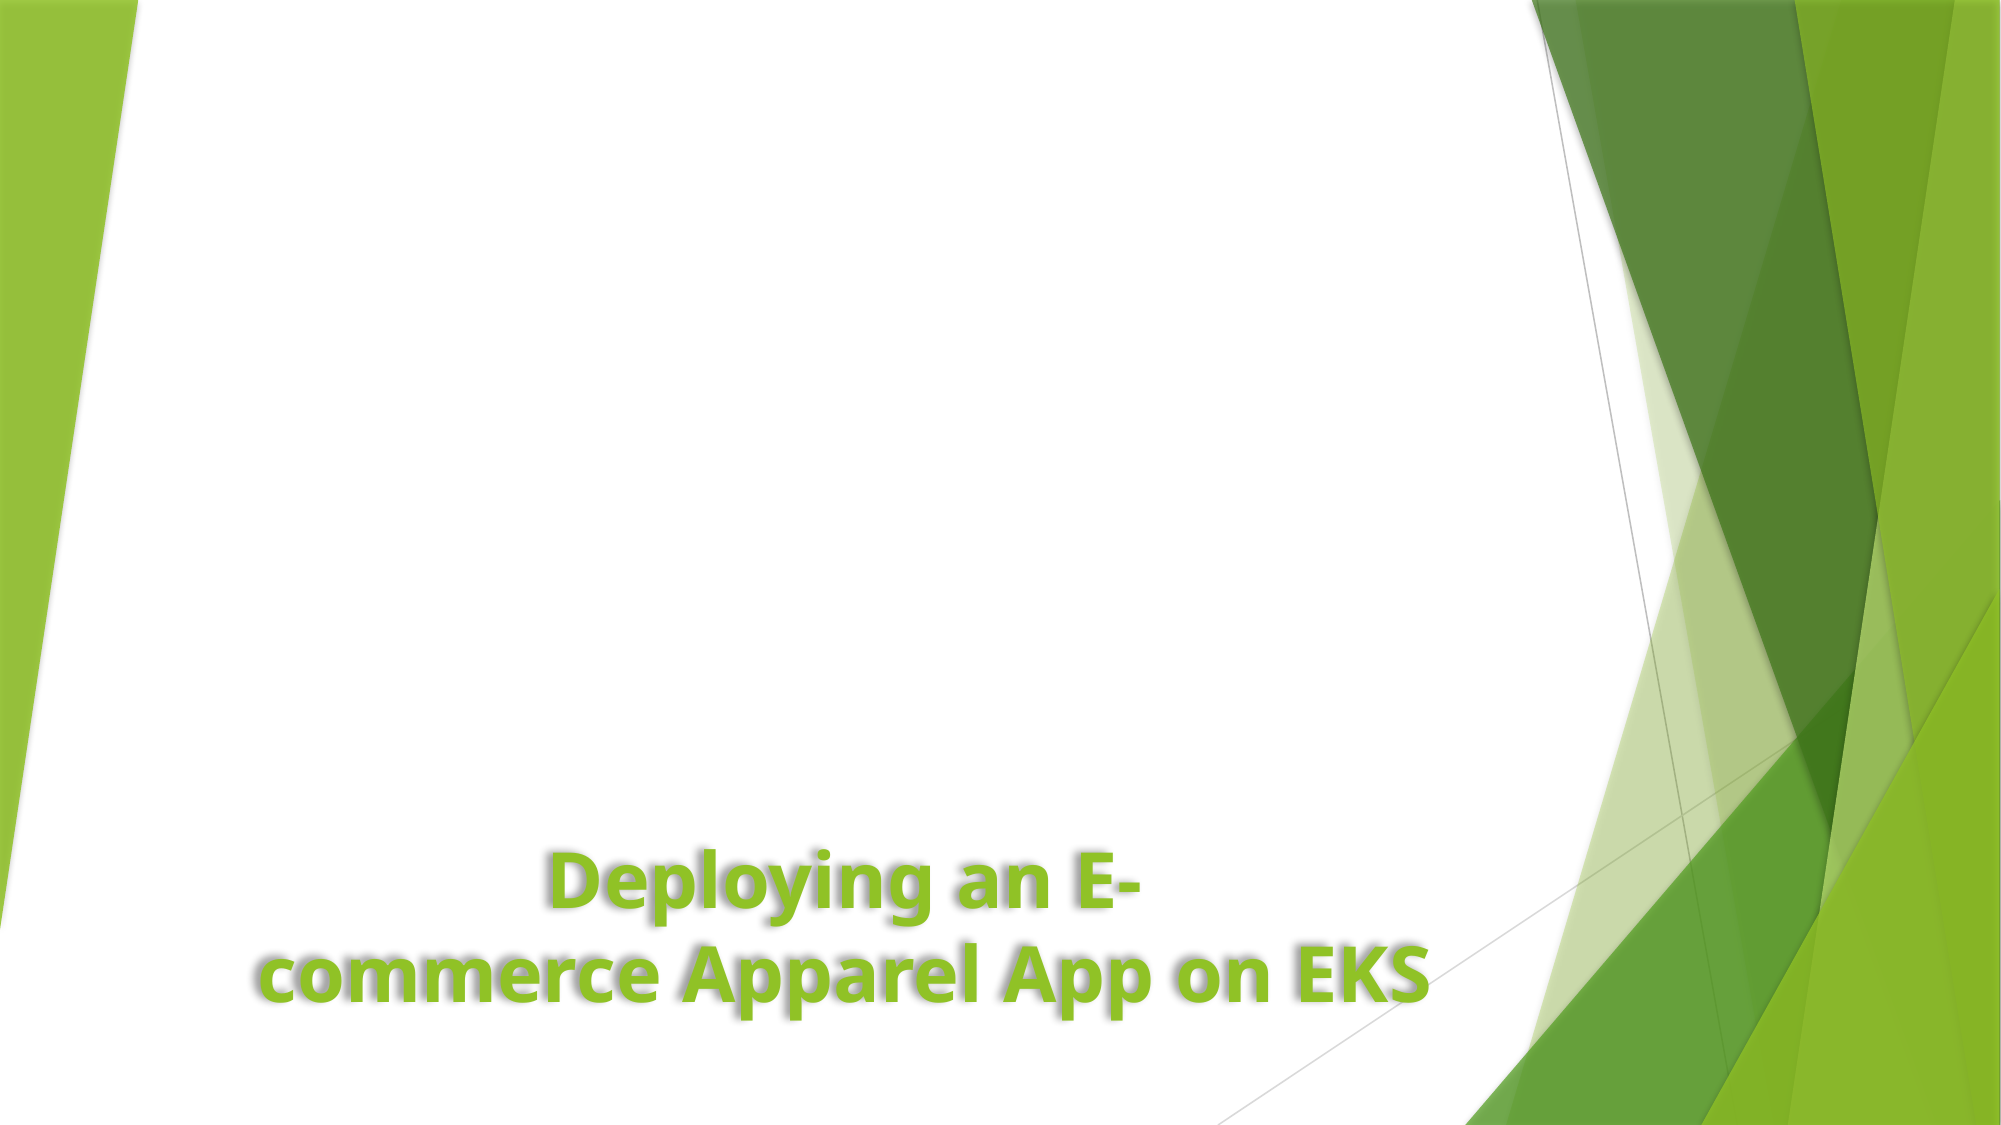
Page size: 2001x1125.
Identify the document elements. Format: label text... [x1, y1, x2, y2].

title Deploying an E-commerce Apparel App on EKS [113, 822, 1577, 1125]
